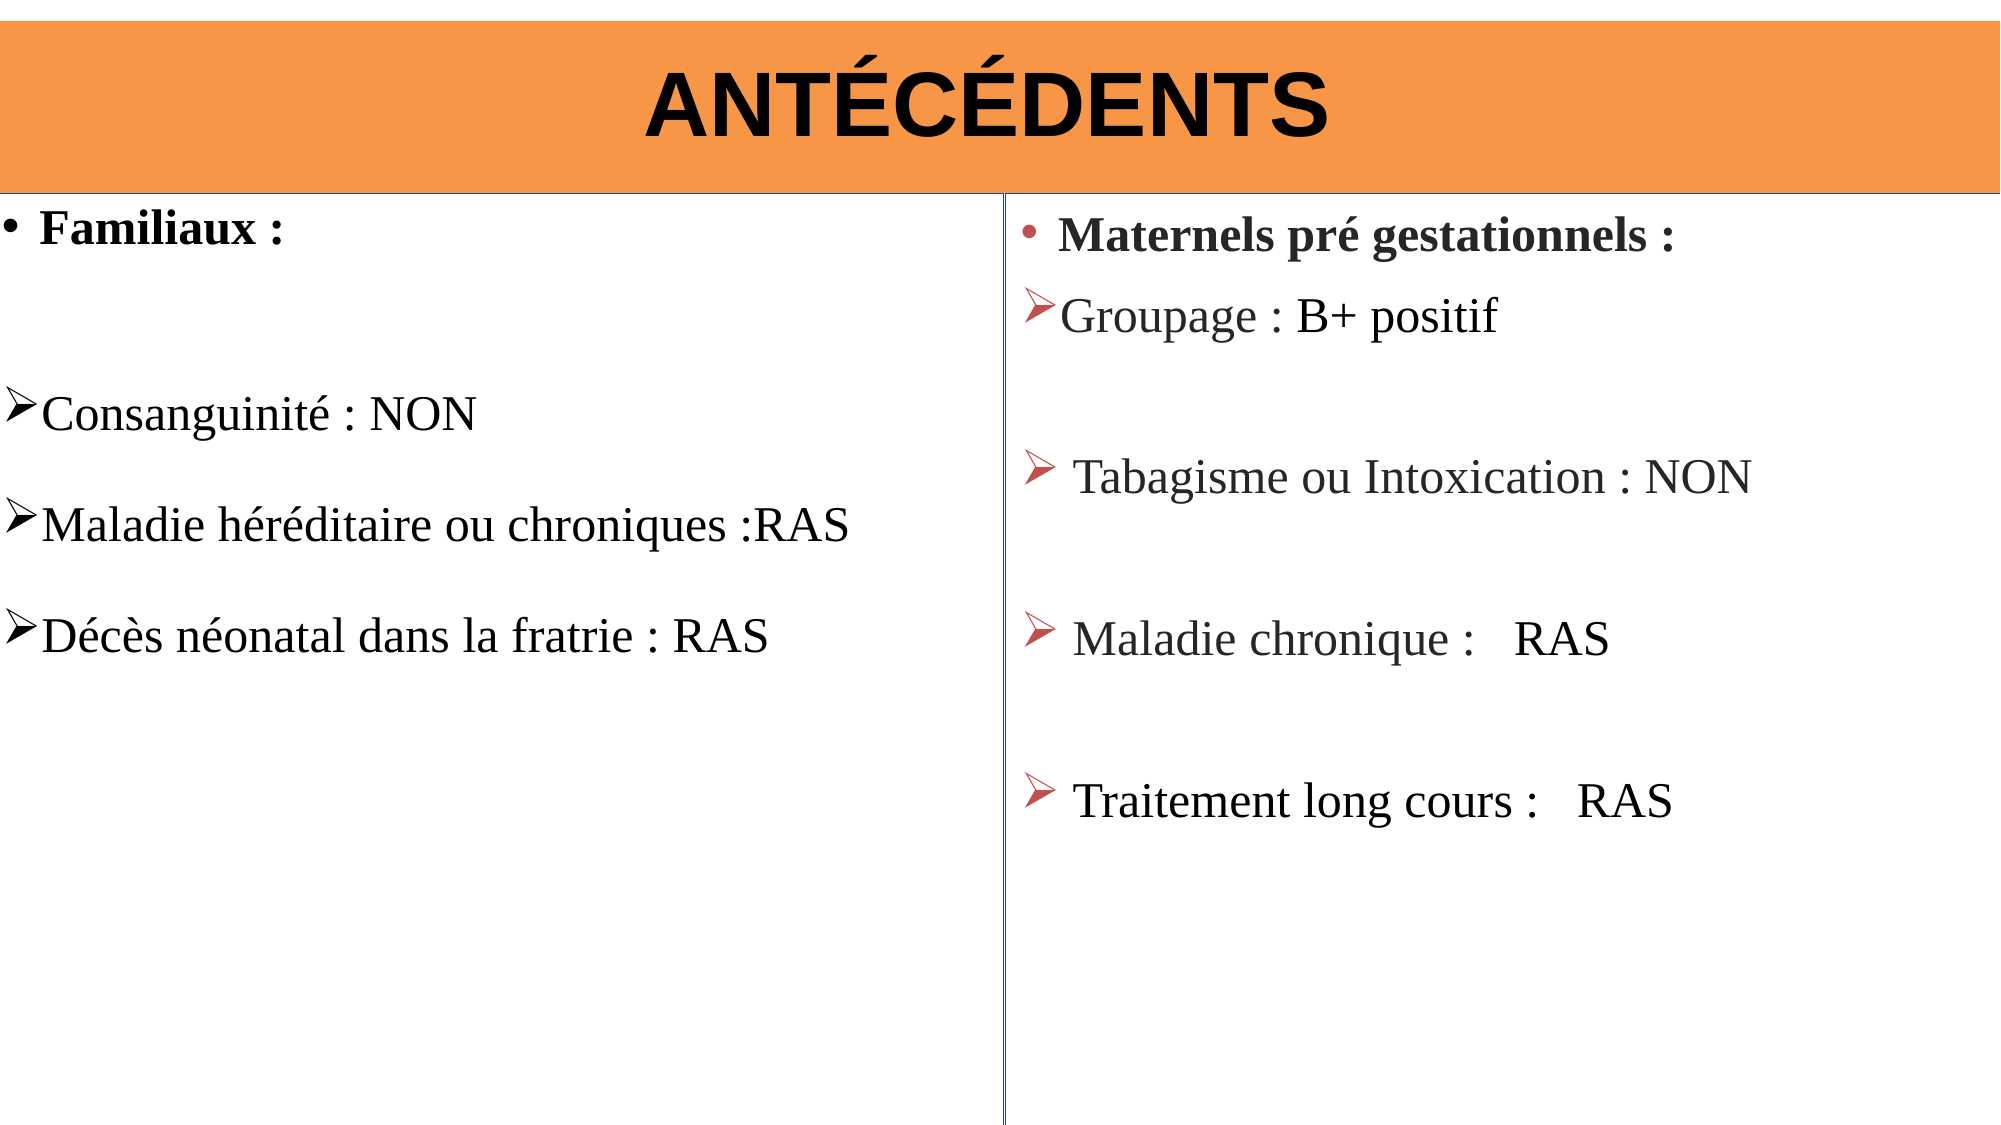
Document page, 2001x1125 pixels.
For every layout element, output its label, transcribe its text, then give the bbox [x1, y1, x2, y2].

list Familiaux : Consanguinité : NON Maladie héréditaire ou chroniques :RAS Décès néonatal dans la fratrie : RAS [0, 193, 1004, 1125]
text_box Maternels pré gestationnels : Groupage : B+ positif Tabagisme ou Intoxication : NON Maladie chronique : RAS Traitement long cours : RAS [1005, 193, 2000, 1125]
title ANTÉCÉDENTS [0, 20, 2000, 194]
